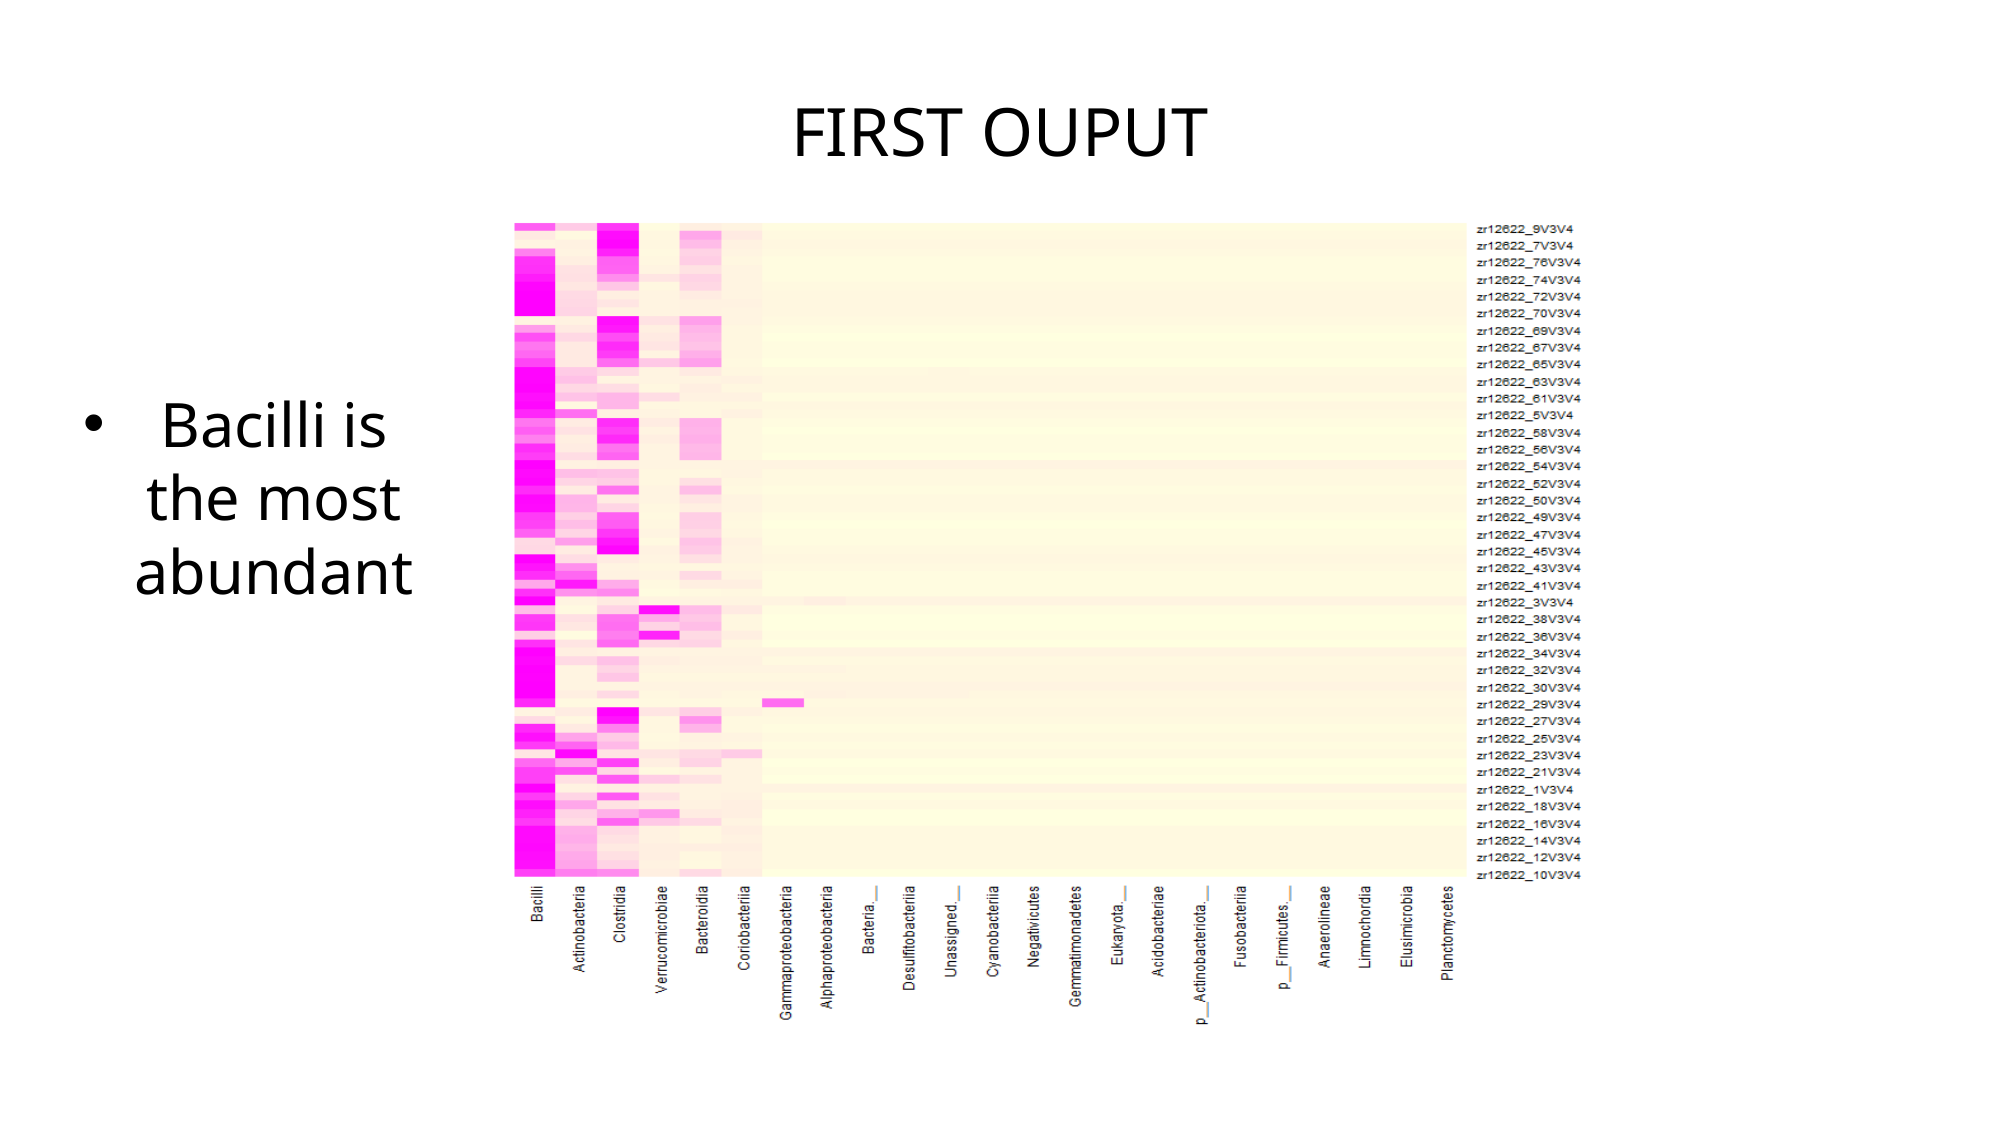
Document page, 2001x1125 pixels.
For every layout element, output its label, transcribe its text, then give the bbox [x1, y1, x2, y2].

title FIRST OUPUT [162, 64, 1838, 178]
picture [49, 211, 2000, 1125]
